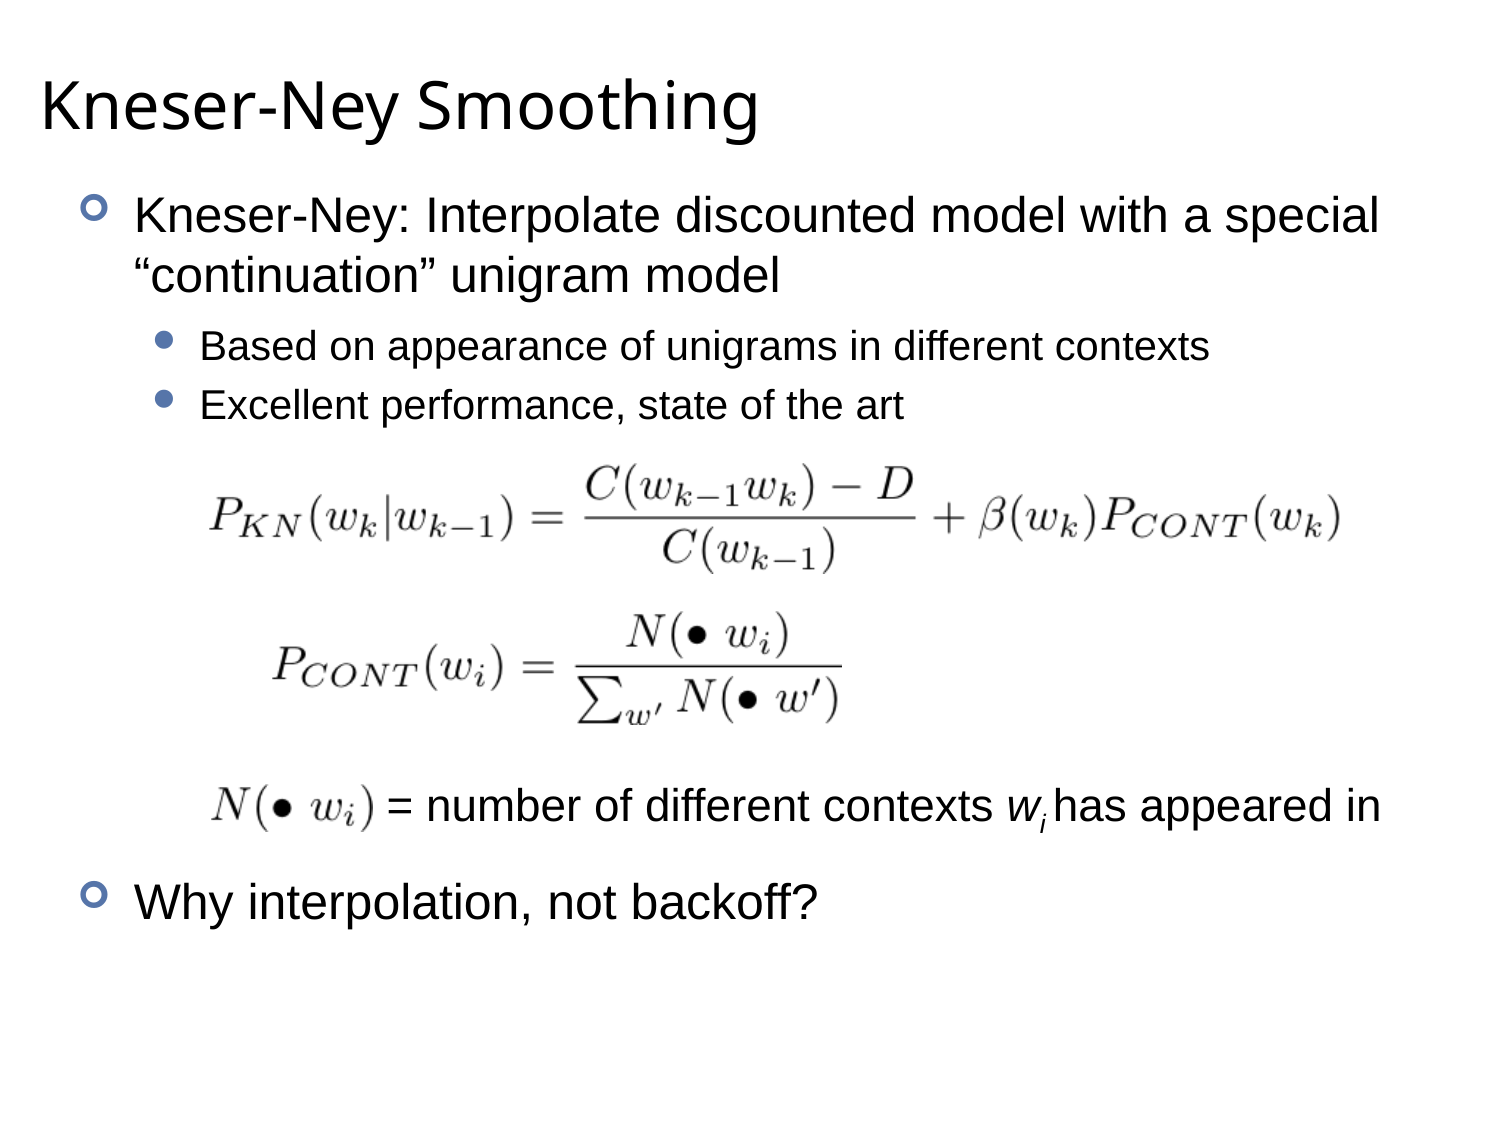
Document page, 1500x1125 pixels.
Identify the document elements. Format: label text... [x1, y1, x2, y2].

picture [272, 610, 842, 725]
picture [209, 462, 1341, 575]
list Kneser-Ney: Interpolate discounted model with a special “continuation” unigram model Based on appearance of unigrams in different contexts Excellent performance, state of the art Why interpolation, not backoff? [62, 174, 1451, 1013]
title Kneser-Ney Smoothing [24, 18, 1451, 188]
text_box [210, 774, 1413, 840]
